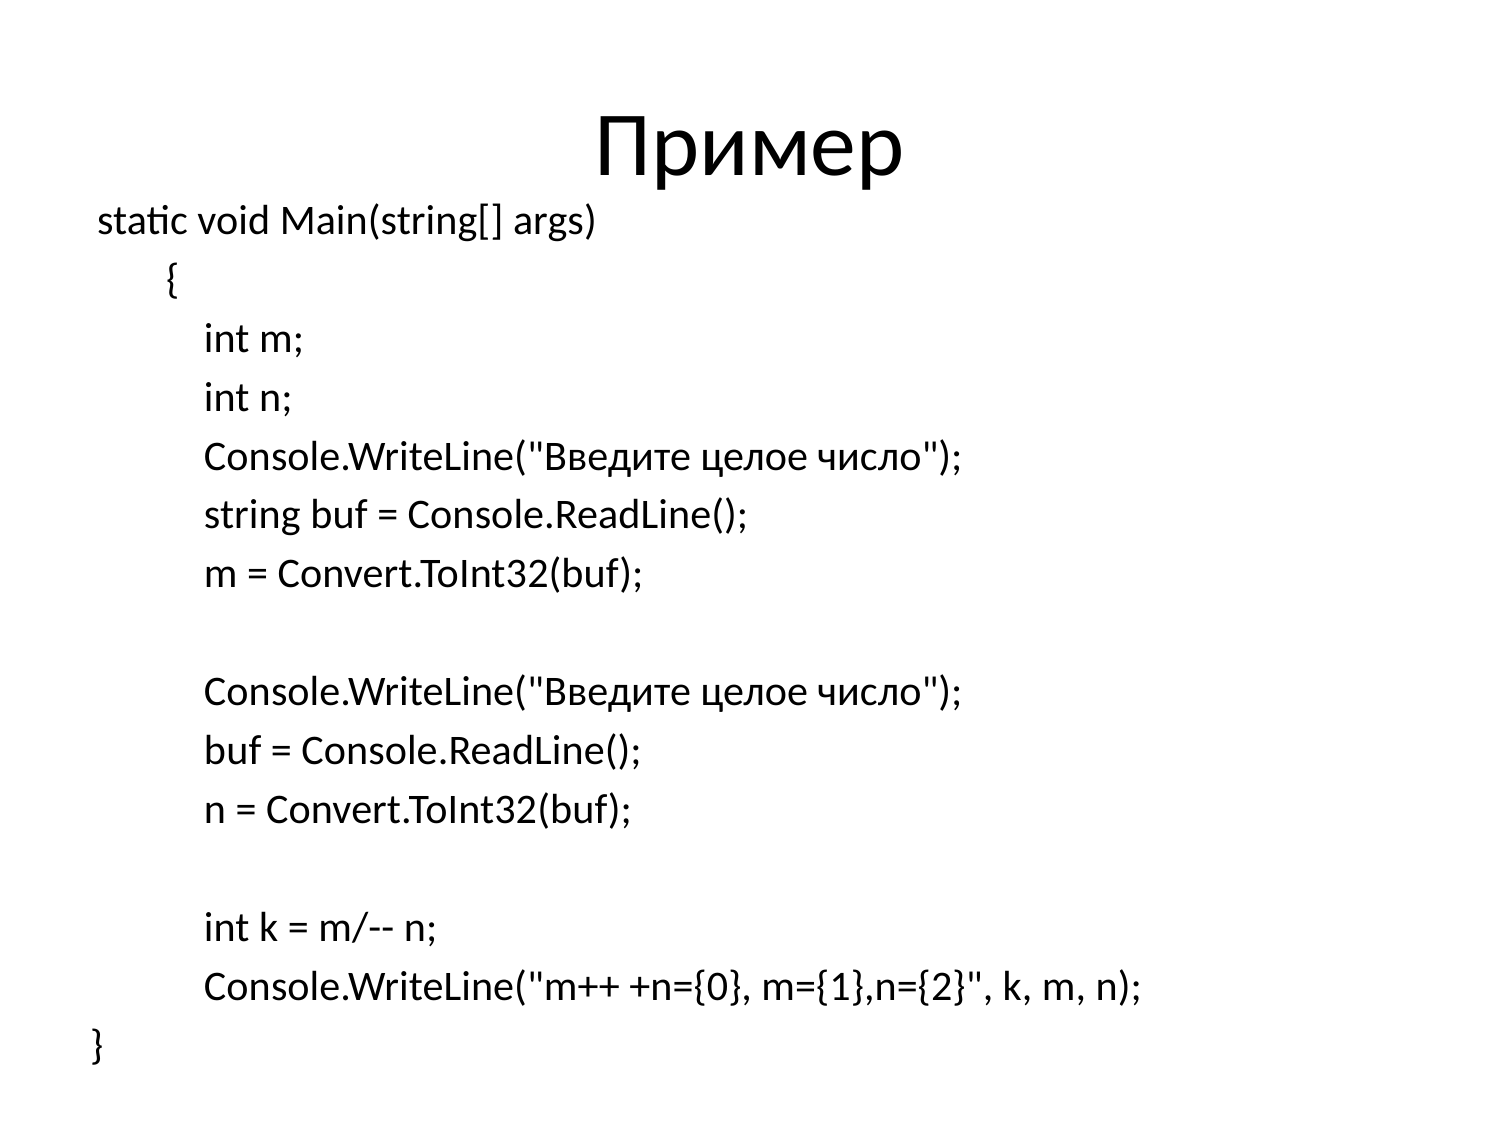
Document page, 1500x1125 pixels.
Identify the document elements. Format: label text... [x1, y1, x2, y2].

list static void Main(string[] args) { int m; int n; Console.WriteLine("Введите целое число"); string buf = Console.ReadLine(); m = Convert.ToInt32(buf); Console.WriteLine("Введите целое число"); buf = Console.ReadLine(); n = Convert.ToInt32(buf); int k = m/-- n; Console.WriteLine("m++ +n={0}, m={1},n={2}", k, m, n); } [75, 184, 1425, 1094]
title Пример [75, 45, 1425, 184]
